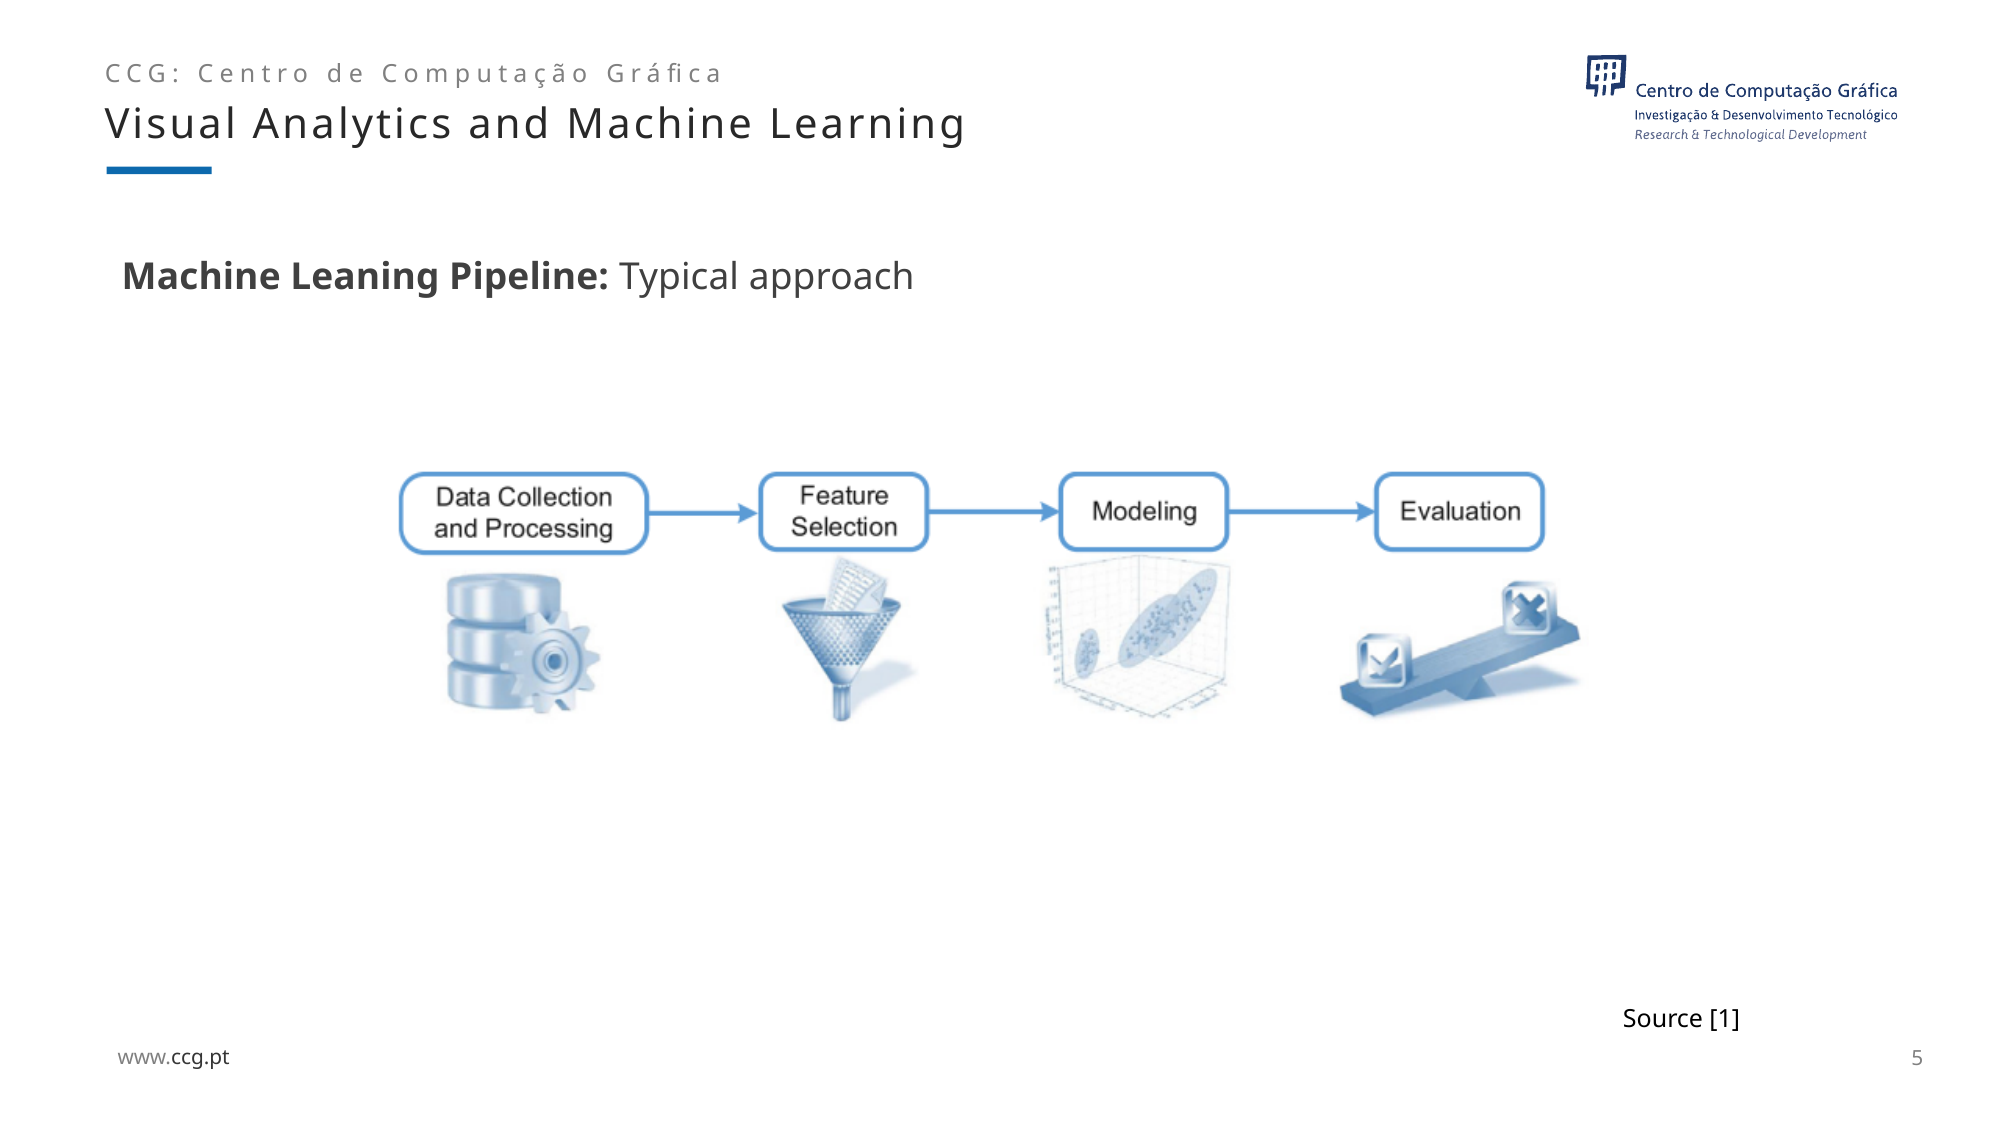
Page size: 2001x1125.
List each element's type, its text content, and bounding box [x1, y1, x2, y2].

list Visual Analytics and Machine Learning [104, 102, 1538, 153]
picture [357, 425, 1631, 767]
text_box Source [1] [1608, 995, 1831, 1040]
title Machine Leaning Pipeline: Typical approach [106, 249, 1882, 305]
slide_number 5 [1881, 1026, 1953, 1091]
